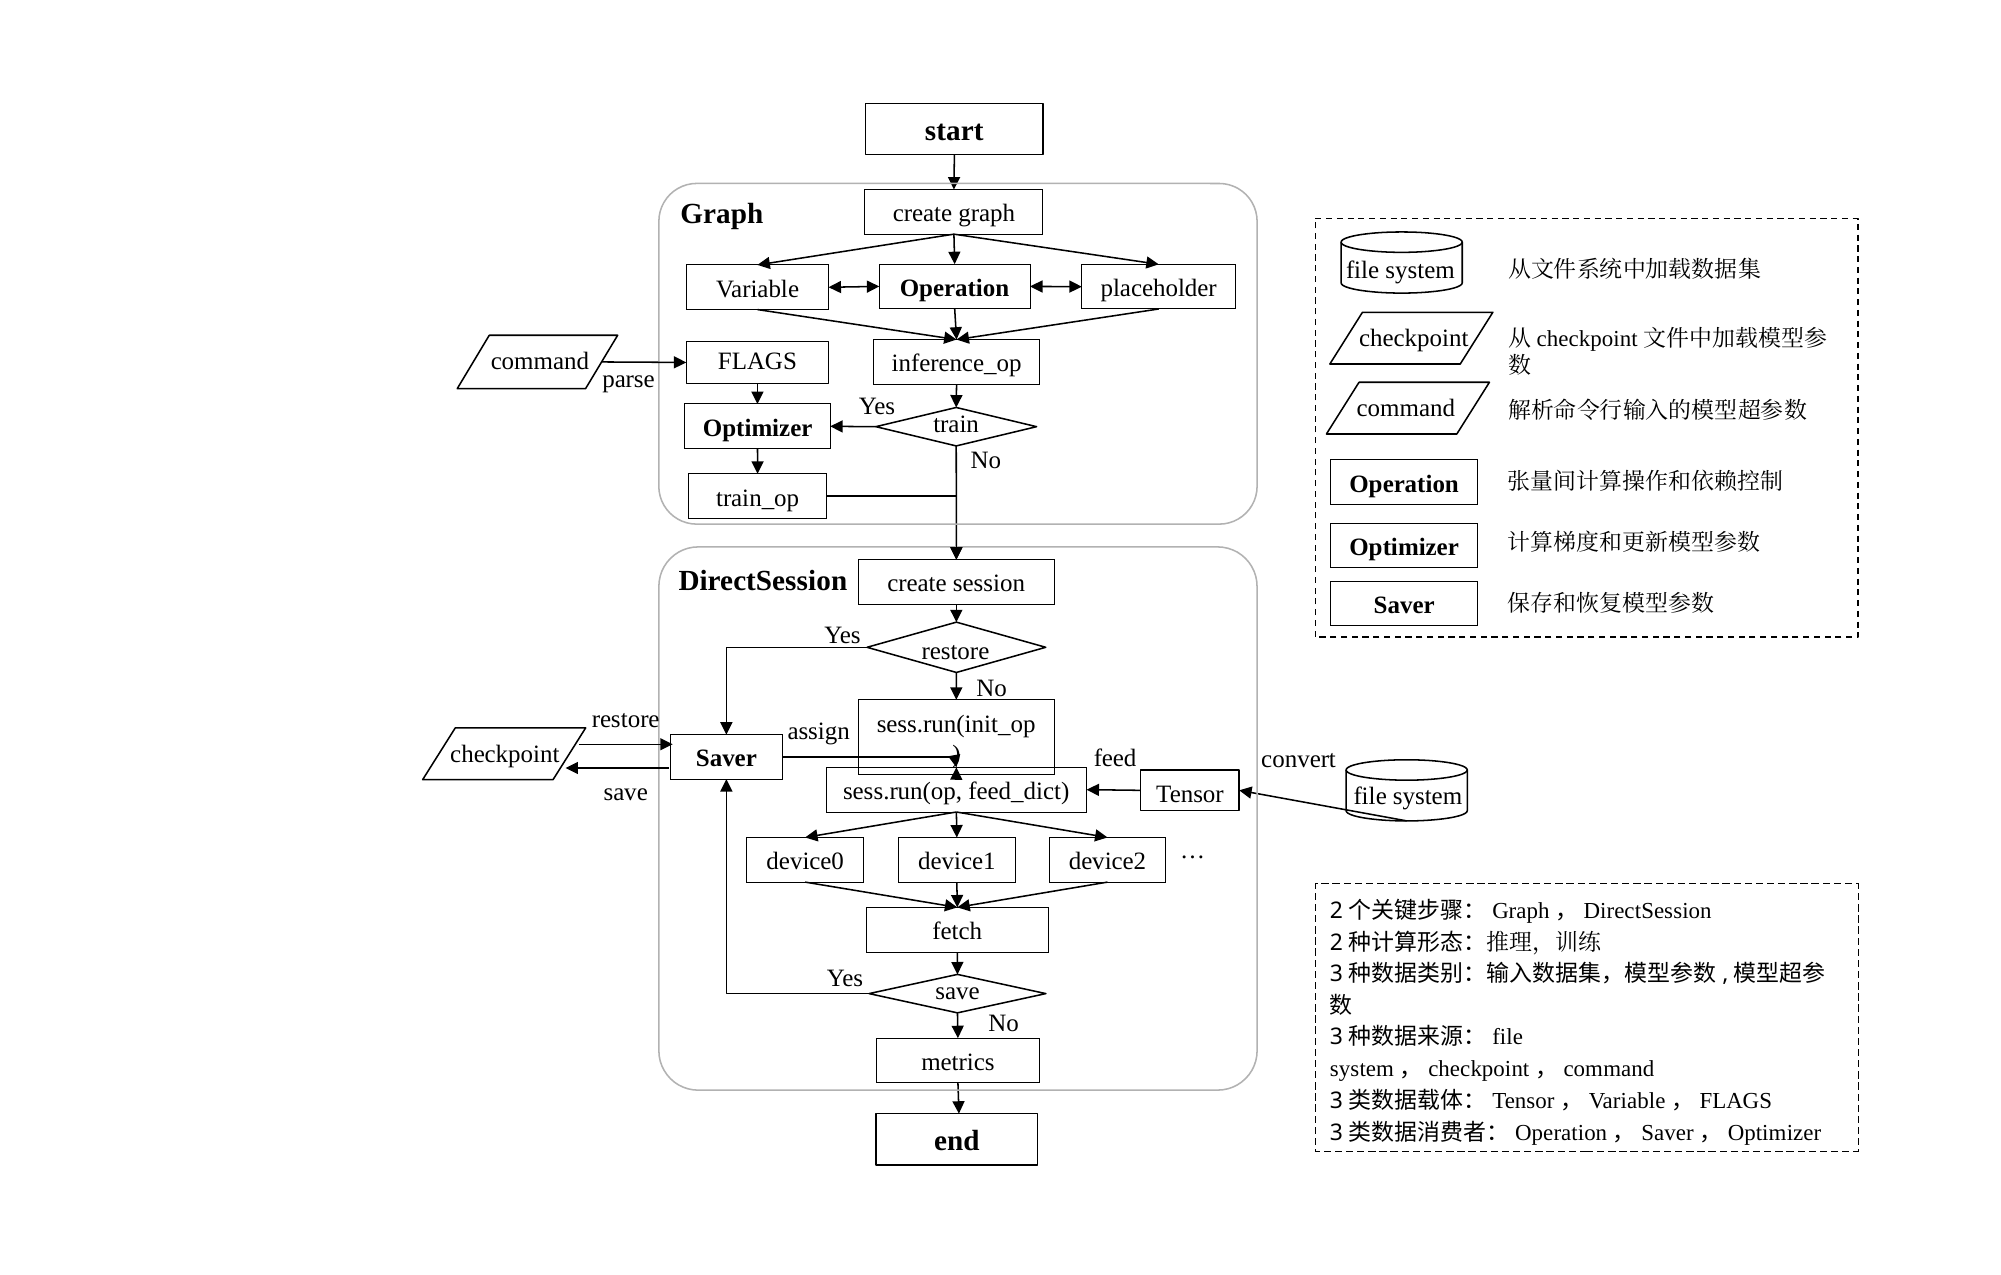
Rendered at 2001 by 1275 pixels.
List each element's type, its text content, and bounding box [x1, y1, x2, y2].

text_box create session [858, 559, 1055, 605]
text_box placeholder [1081, 264, 1236, 309]
text_box DirectSession [661, 553, 858, 604]
text_box [658, 546, 1258, 1091]
text_box inference_op [873, 348, 1040, 385]
text_box [1355, 759, 1468, 780]
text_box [874, 882, 955, 908]
text_box end [876, 1113, 1038, 1166]
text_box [956, 309, 1159, 340]
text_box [874, 812, 954, 838]
text_box sess.run(init_op) [858, 699, 1055, 775]
text_box [658, 348, 953, 525]
text_box file system [1336, 780, 1480, 817]
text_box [757, 310, 952, 340]
text_box [1341, 231, 1463, 254]
text_box command [1338, 384, 1474, 429]
text_box Yes [796, 611, 889, 645]
text_box Operation [879, 273, 1031, 308]
text_box … [1165, 826, 1218, 871]
text_box No [960, 682, 1023, 699]
text_box [457, 364, 582, 389]
text_box parse [608, 355, 675, 360]
text_box [683, 183, 948, 233]
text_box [726, 779, 870, 994]
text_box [726, 647, 868, 735]
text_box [956, 812, 1108, 838]
text_box [658, 237, 879, 361]
text_box 2个关键步骤：Graph，DirectSession 2种计算形态：推理，训练 3种数据类别：输入数据集，模型参数,模型超参数 3种数据来源：file system，checkpoint，command 3类数据载体：Tensor，Variable，FLAGS 3类数据消费者：Operation，Saver，Optimizer [1315, 883, 1859, 1152]
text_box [866, 621, 1046, 673]
text_box start [865, 103, 1044, 155]
text_box [1359, 817, 1397, 821]
text_box 从checkpoint文件中加载模型参数 [1493, 315, 1857, 386]
text_box 张量间计算操作和依赖控制 [1493, 459, 1857, 502]
text_box [1396, 817, 1455, 821]
text_box restore [569, 695, 682, 740]
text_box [422, 727, 586, 806]
text_box save [587, 767, 672, 813]
text_box Operation [1330, 459, 1478, 505]
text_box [826, 496, 957, 560]
text_box 计算梯度和更新模型参数 [1492, 519, 1845, 563]
text_box [488, 335, 618, 352]
text_box [915, 385, 955, 417]
text_box train [881, 408, 1037, 446]
text_box [958, 183, 1258, 525]
text_box Saver [1330, 581, 1478, 626]
text_box FLAGS [686, 341, 829, 384]
text_box convert [1242, 734, 1355, 780]
text_box [1326, 415, 1460, 434]
text_box create graph [864, 189, 1043, 233]
text_box parse [582, 371, 675, 401]
text_box [1357, 382, 1490, 407]
text_box Yes [839, 382, 915, 428]
text_box [1315, 218, 1859, 638]
text_box 保存和恢复模型参数 [1492, 581, 1845, 624]
text_box Graph [647, 186, 797, 237]
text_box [953, 234, 1159, 265]
text_box assign [762, 707, 875, 752]
text_box file system [1329, 254, 1472, 291]
text_box No [953, 435, 1018, 481]
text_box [957, 882, 1108, 908]
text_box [757, 234, 951, 266]
text_box 从文件系统中加载数据集 [1493, 247, 1845, 290]
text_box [1329, 312, 1494, 365]
text_box command [472, 337, 608, 382]
text_box Optimizer [1330, 523, 1478, 568]
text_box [782, 756, 957, 768]
text_box 解析命令行输入的模型超参数 [1493, 387, 1845, 431]
